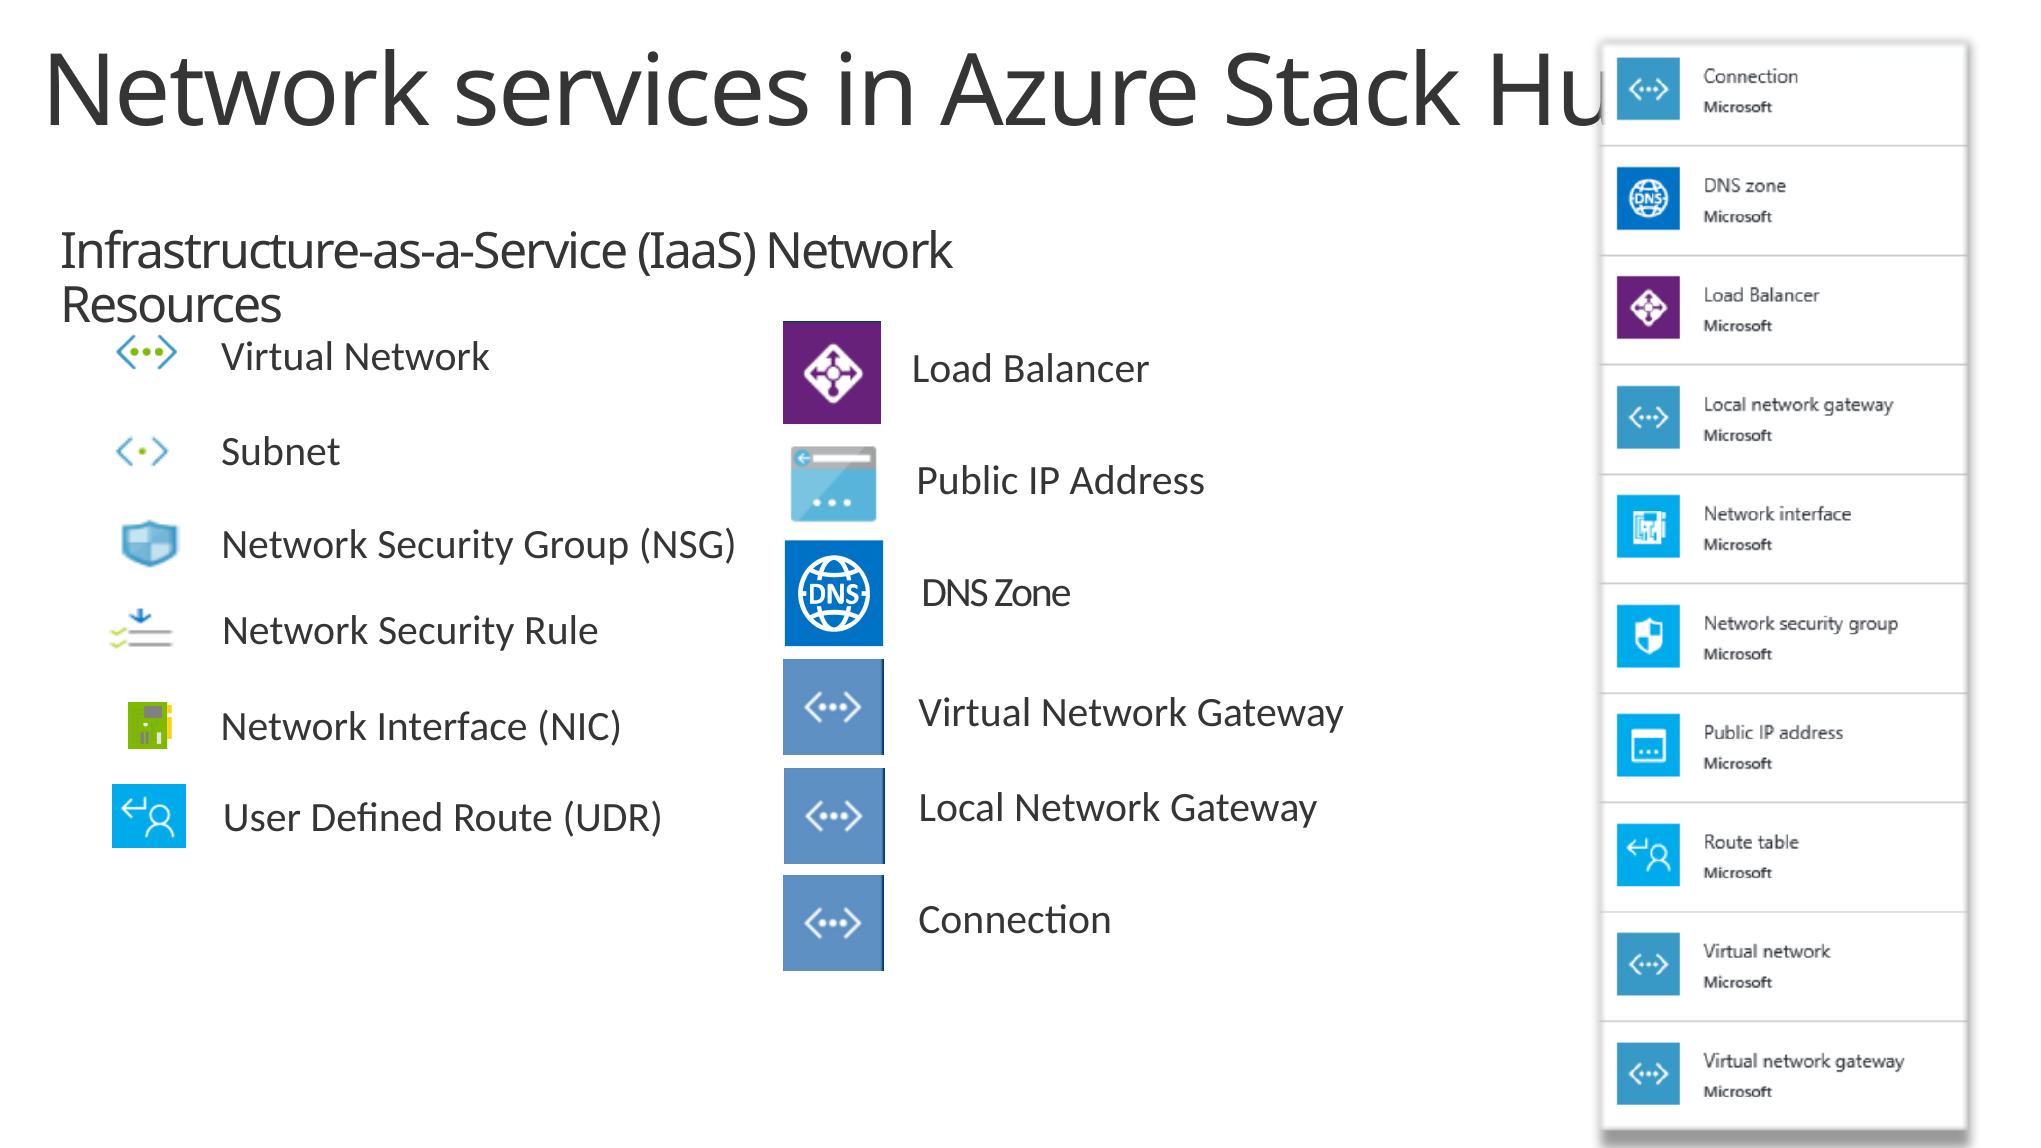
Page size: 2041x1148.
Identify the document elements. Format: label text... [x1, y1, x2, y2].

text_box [102, 683, 650, 763]
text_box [102, 595, 623, 665]
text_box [783, 875, 1443, 971]
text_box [784, 540, 1165, 647]
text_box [112, 781, 747, 851]
text_box Infrastructure-as-a-Service (IaaS) Network Resources [36, 210, 1033, 312]
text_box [102, 505, 788, 581]
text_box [783, 659, 1443, 756]
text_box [782, 321, 1351, 427]
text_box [771, 424, 1237, 540]
picture [1598, 39, 1968, 1131]
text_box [784, 768, 1443, 864]
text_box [101, 315, 527, 393]
text_box Network services in Azure Stack Hub [17, 23, 1968, 175]
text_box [101, 412, 556, 487]
